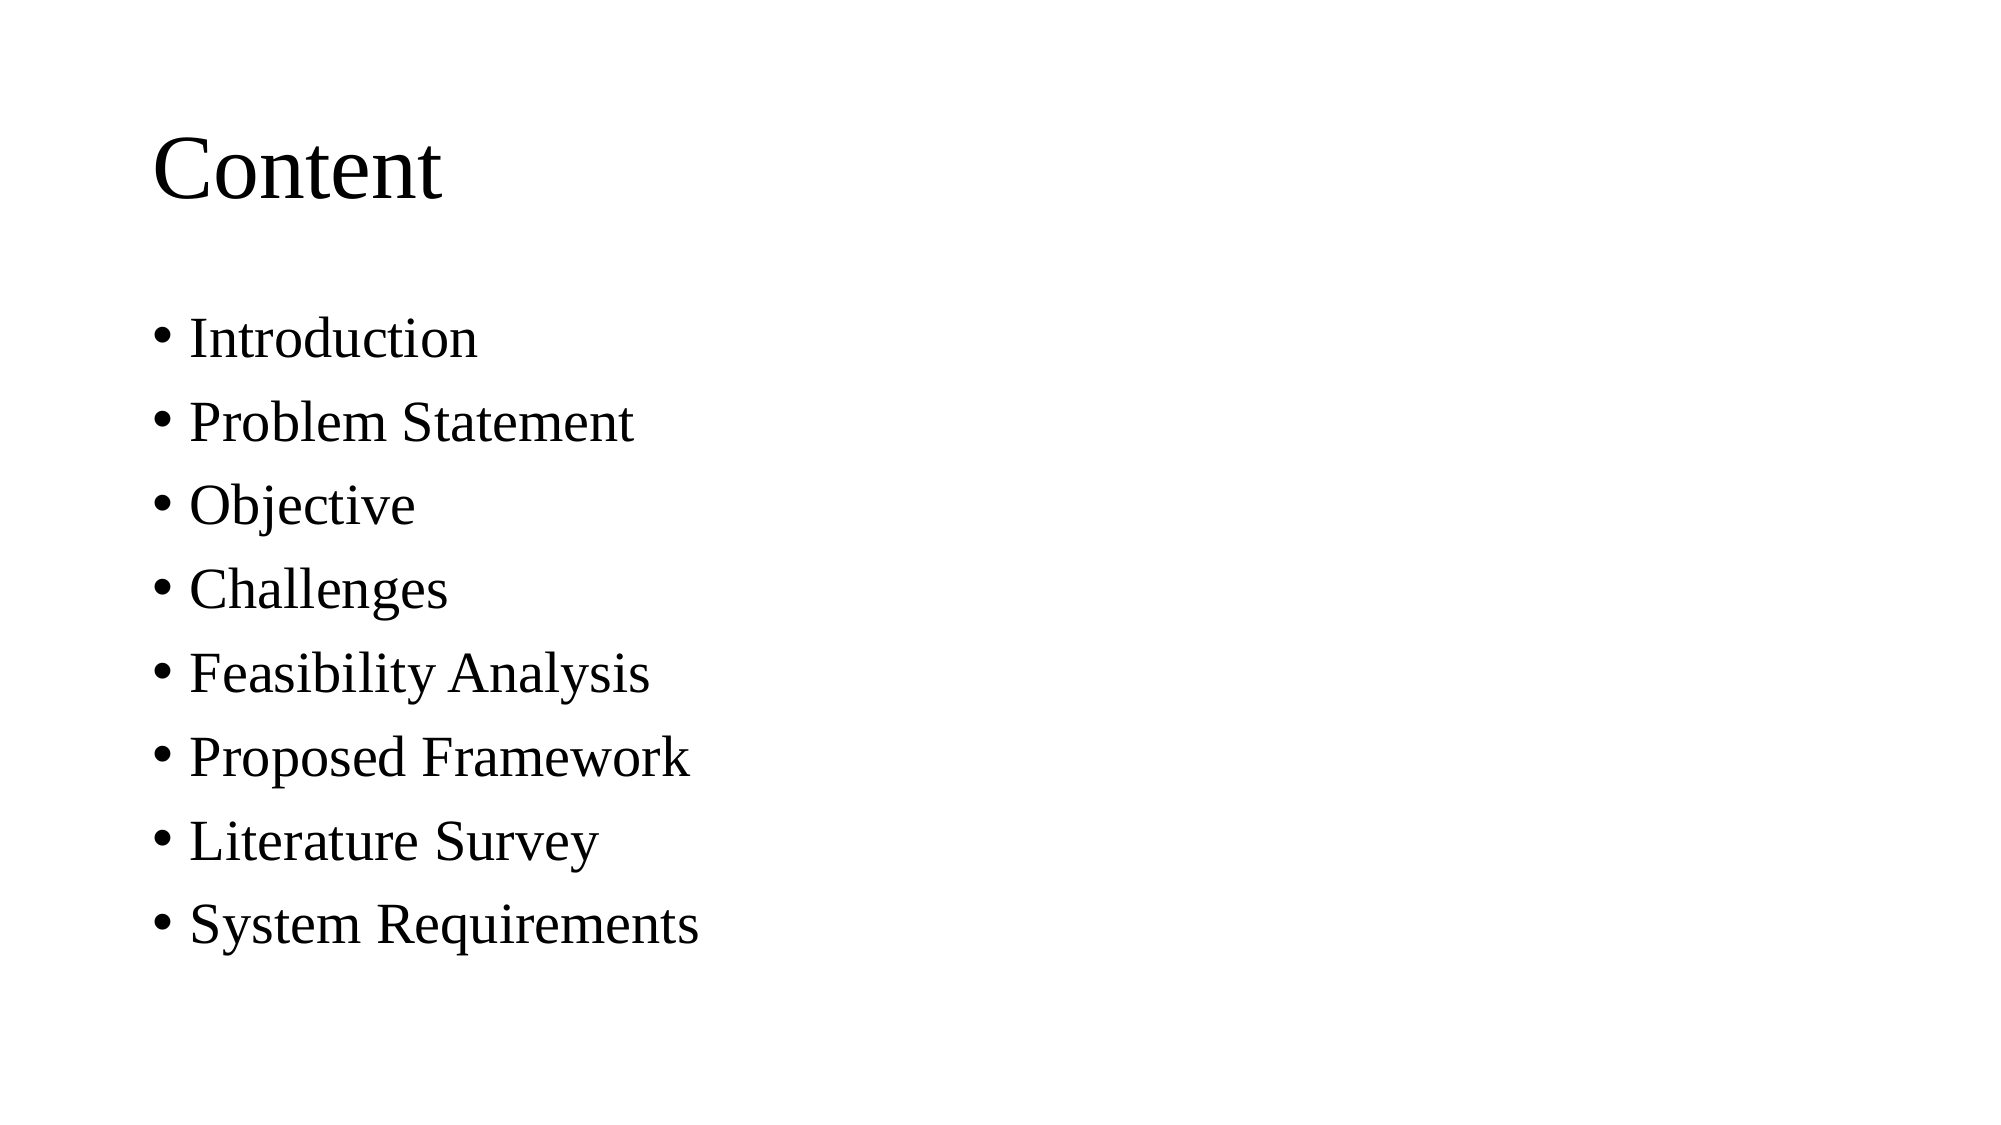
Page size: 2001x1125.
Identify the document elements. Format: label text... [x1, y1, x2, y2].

list Introduction Problem Statement Objective Challenges Feasibility Analysis Proposed Framework Literature Survey System Requirements [137, 299, 1863, 1014]
title Content [137, 59, 1863, 278]
